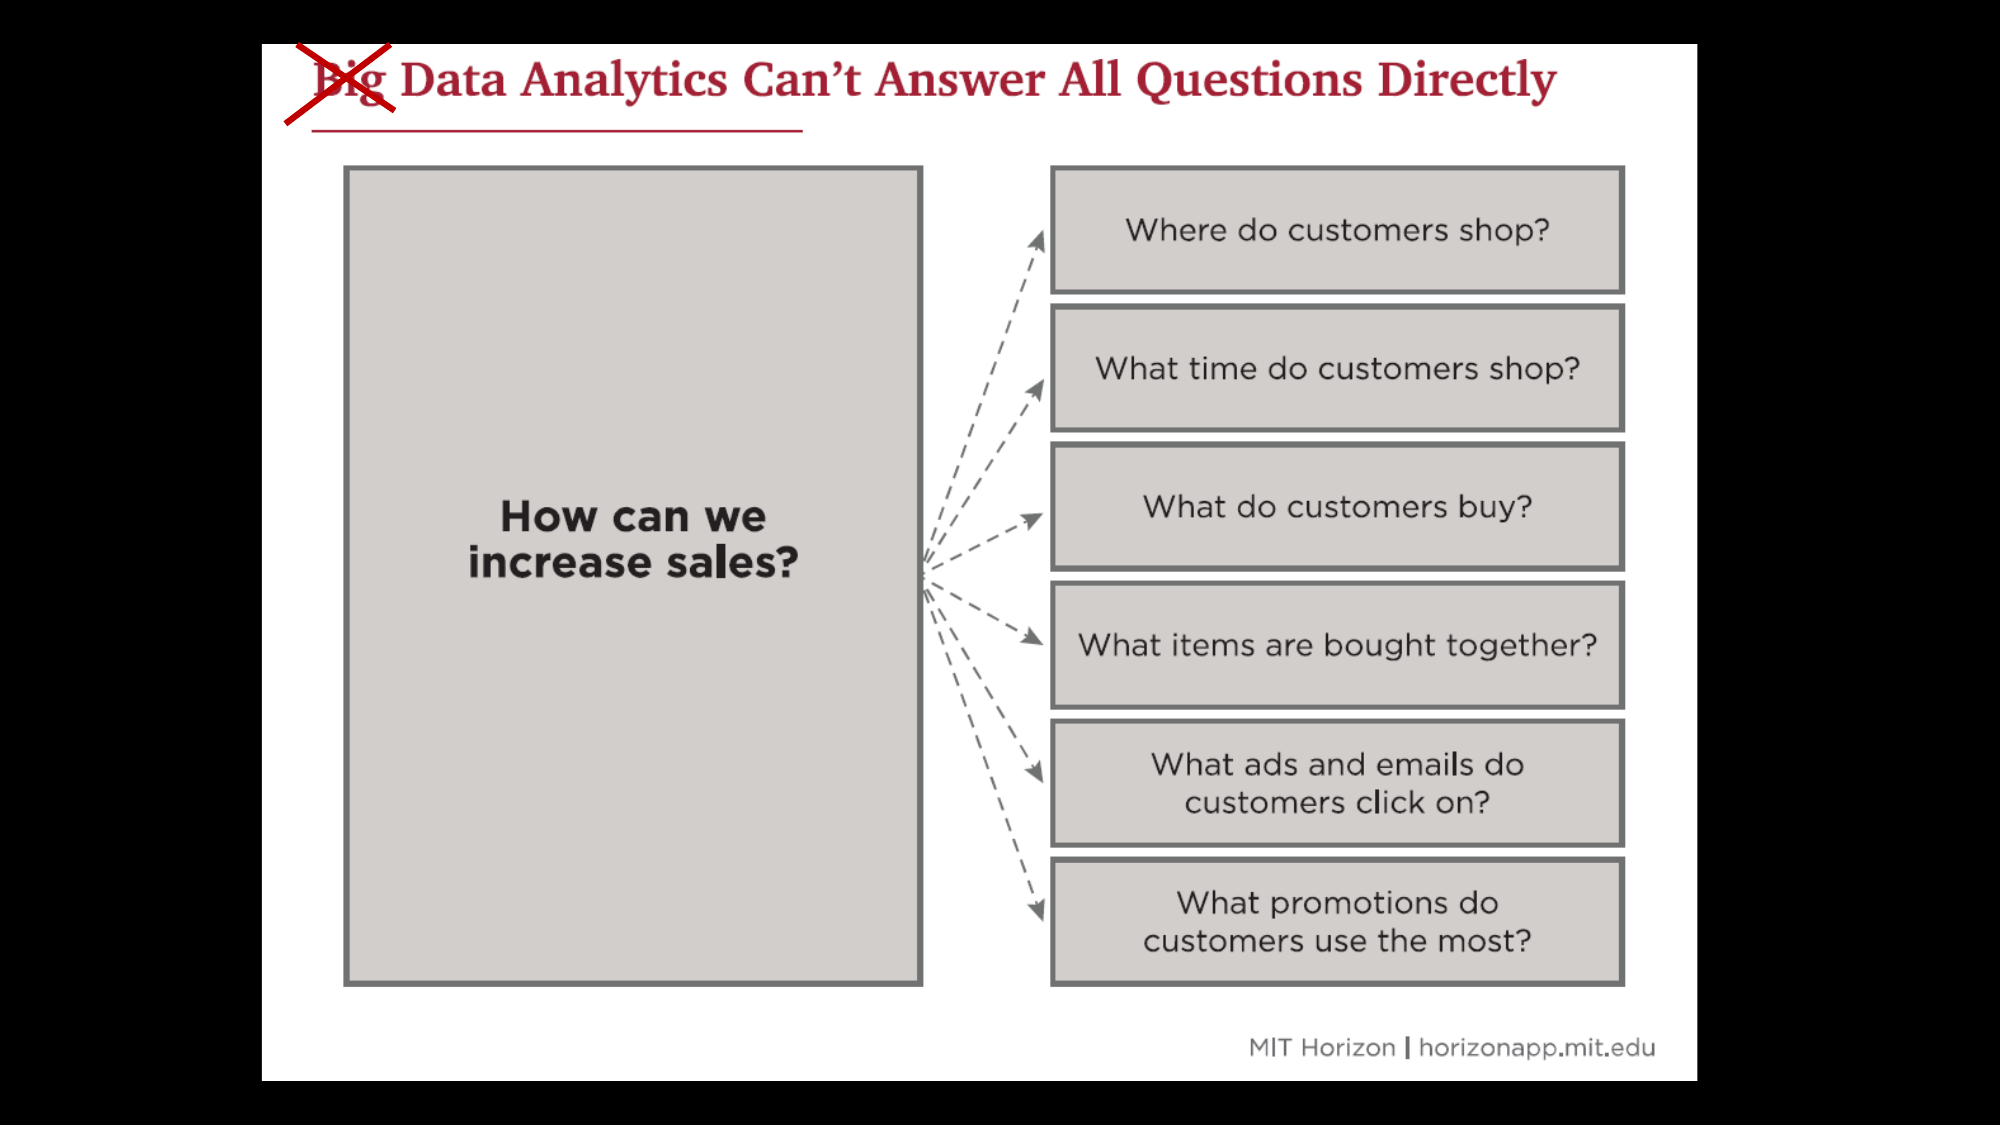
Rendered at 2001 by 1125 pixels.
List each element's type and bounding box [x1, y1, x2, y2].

text_box [391, 44, 395, 111]
picture [261, 44, 1698, 1081]
text_box [285, 44, 391, 124]
